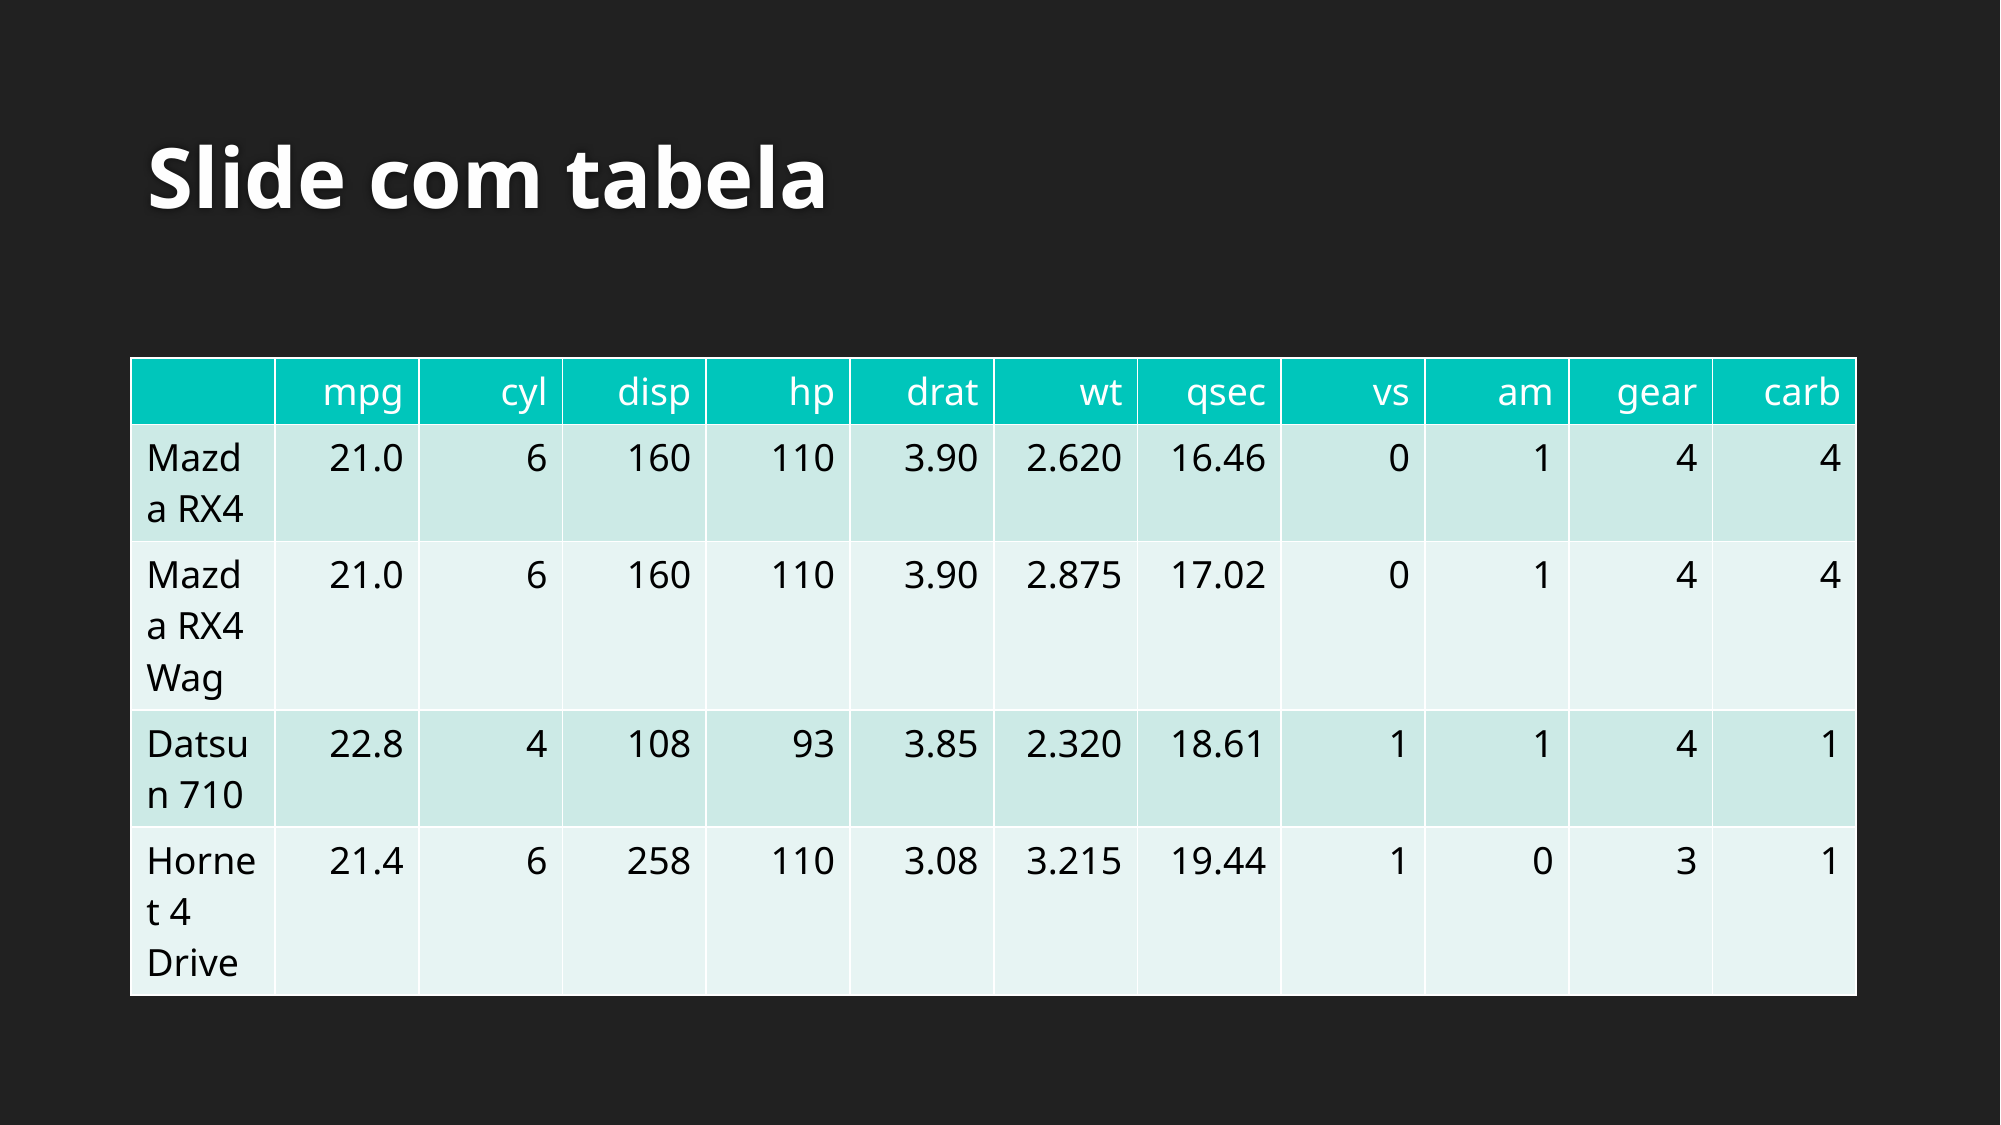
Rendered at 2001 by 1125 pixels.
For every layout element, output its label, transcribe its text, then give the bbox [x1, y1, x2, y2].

table_cell 2.875 [995, 542, 1137, 709]
table_cell 110 [707, 828, 849, 994]
table_cell 2.320 [995, 711, 1137, 826]
table_cell 22.8 [276, 711, 418, 826]
table_header vs [1282, 359, 1424, 424]
table_header wt [995, 359, 1137, 424]
table_header qsec [1138, 359, 1280, 424]
table_cell 1 [1426, 542, 1568, 709]
table_cell 0 [1282, 542, 1424, 709]
table_cell 4 [1570, 542, 1712, 709]
table_cell 3.90 [851, 542, 993, 709]
title Slide com tabela [132, 73, 1868, 233]
table_cell 0 [1282, 425, 1424, 541]
table_cell 160 [563, 542, 705, 709]
table_cell 6 [420, 425, 562, 541]
table_cell 1 [1426, 425, 1568, 541]
table_cell 6 [420, 542, 562, 709]
table_cell 1 [1426, 711, 1568, 826]
table_cell 4 [1713, 425, 1855, 541]
table_cell 4 [1713, 542, 1855, 709]
table_cell 16.46 [1138, 425, 1280, 541]
table_cell 21.0 [276, 542, 418, 709]
table_cell 3.90 [851, 425, 993, 541]
table_cell Mazda RX4 Wag [132, 542, 274, 709]
table_cell 160 [563, 425, 705, 541]
table_header carb [1713, 359, 1855, 424]
table_cell 2.620 [995, 425, 1137, 541]
table_cell Hornet 4 Drive [132, 828, 274, 994]
table_cell Datsun 710 [132, 711, 274, 826]
table_header am [1426, 359, 1568, 424]
table_cell 17.02 [1138, 542, 1280, 709]
table_header drat [851, 359, 993, 424]
table_cell 18.61 [1138, 711, 1280, 826]
table_cell 3.85 [851, 711, 993, 826]
table_cell 258 [563, 828, 705, 994]
table_header gear [1570, 359, 1712, 424]
table_cell 6 [420, 828, 562, 994]
table_cell 110 [707, 542, 849, 709]
table_header hp [707, 359, 849, 424]
table_cell 1 [1282, 828, 1424, 994]
table_cell 4 [1570, 711, 1712, 826]
table_cell 4 [420, 711, 562, 826]
table_cell 4 [1570, 425, 1712, 541]
table_header mpg [276, 359, 418, 424]
table_cell 0 [1426, 828, 1568, 994]
table_header [132, 359, 274, 424]
table_cell 1 [1713, 711, 1855, 826]
table_cell 19.44 [1138, 828, 1280, 994]
table_cell 21.0 [276, 425, 418, 541]
table_cell 108 [563, 711, 705, 826]
table_cell 1 [1713, 828, 1855, 994]
table_cell 3.215 [995, 828, 1137, 994]
table_cell Mazda RX4 [132, 425, 274, 541]
table_cell 93 [707, 711, 849, 826]
table_cell 110 [707, 425, 849, 541]
table_cell 3.08 [851, 828, 993, 994]
table_cell 1 [1282, 711, 1424, 826]
table_cell 21.4 [276, 828, 418, 994]
table_header disp [563, 359, 705, 424]
table_cell 3 [1570, 828, 1712, 994]
table_header cyl [420, 359, 562, 424]
